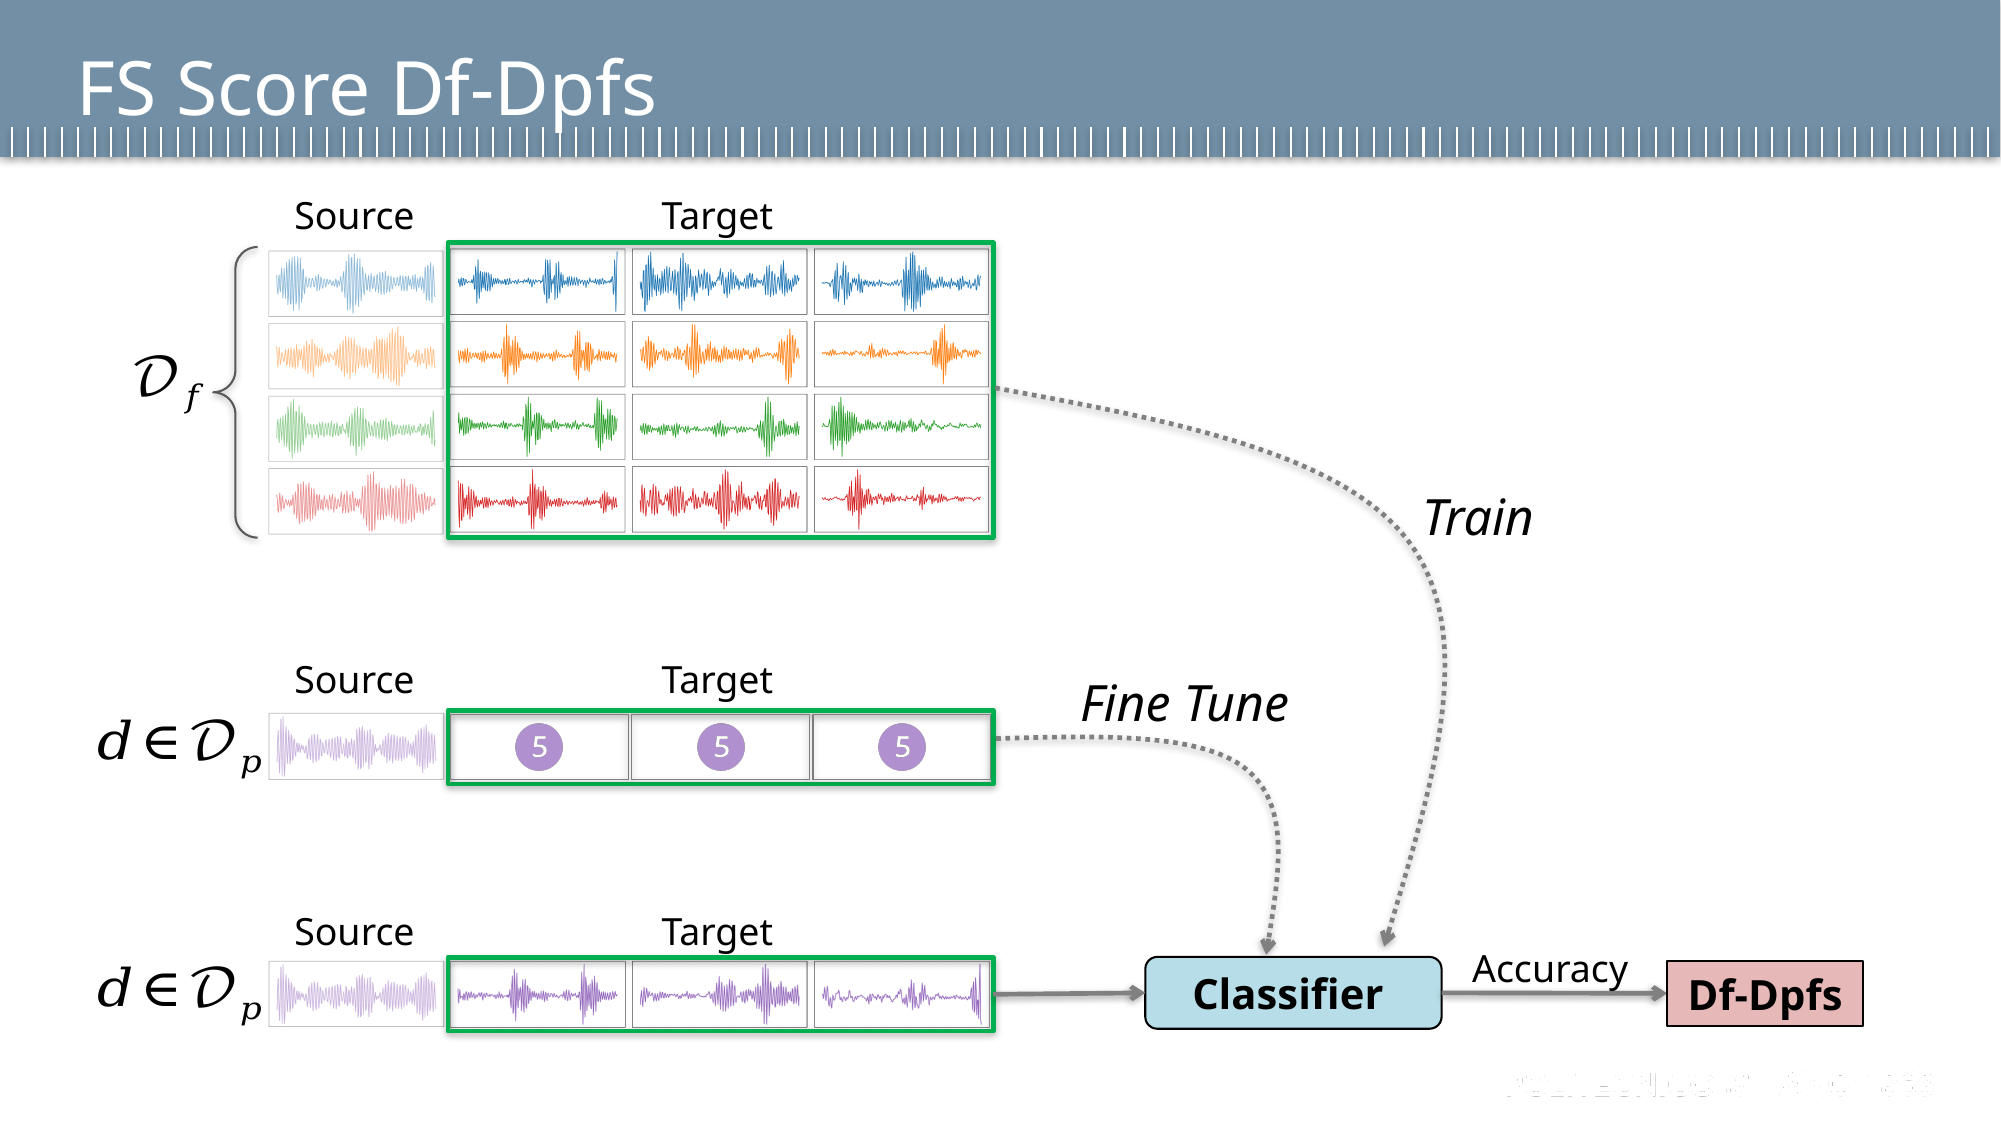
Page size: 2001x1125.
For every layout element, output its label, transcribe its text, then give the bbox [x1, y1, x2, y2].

text_box [996, 736, 1279, 955]
picture [690, 717, 751, 778]
text_box Fine Tune [1065, 663, 1305, 739]
text_box [631, 714, 810, 781]
text_box [812, 714, 991, 781]
text_box Source [279, 648, 430, 709]
picture [509, 717, 570, 778]
text_box Accuracy [1457, 937, 1644, 991]
text_box [998, 387, 1446, 947]
picture [261, 957, 994, 1032]
text_box Target [646, 648, 788, 709]
picture [872, 717, 932, 778]
text_box Df-Dpfs [1667, 961, 1864, 1026]
text_box Train [1407, 478, 1549, 554]
text_box Source [279, 900, 430, 956]
title FS Score Df-Dpfs [61, 32, 1699, 171]
picture [1500, 1060, 1939, 1107]
picture [261, 243, 994, 537]
text_box Target [646, 900, 788, 957]
picture [261, 710, 448, 784]
text_box [451, 714, 629, 781]
text_box [211, 244, 258, 540]
text_box Source [279, 184, 430, 243]
text_box [447, 709, 994, 716]
text_box Target [646, 184, 788, 241]
